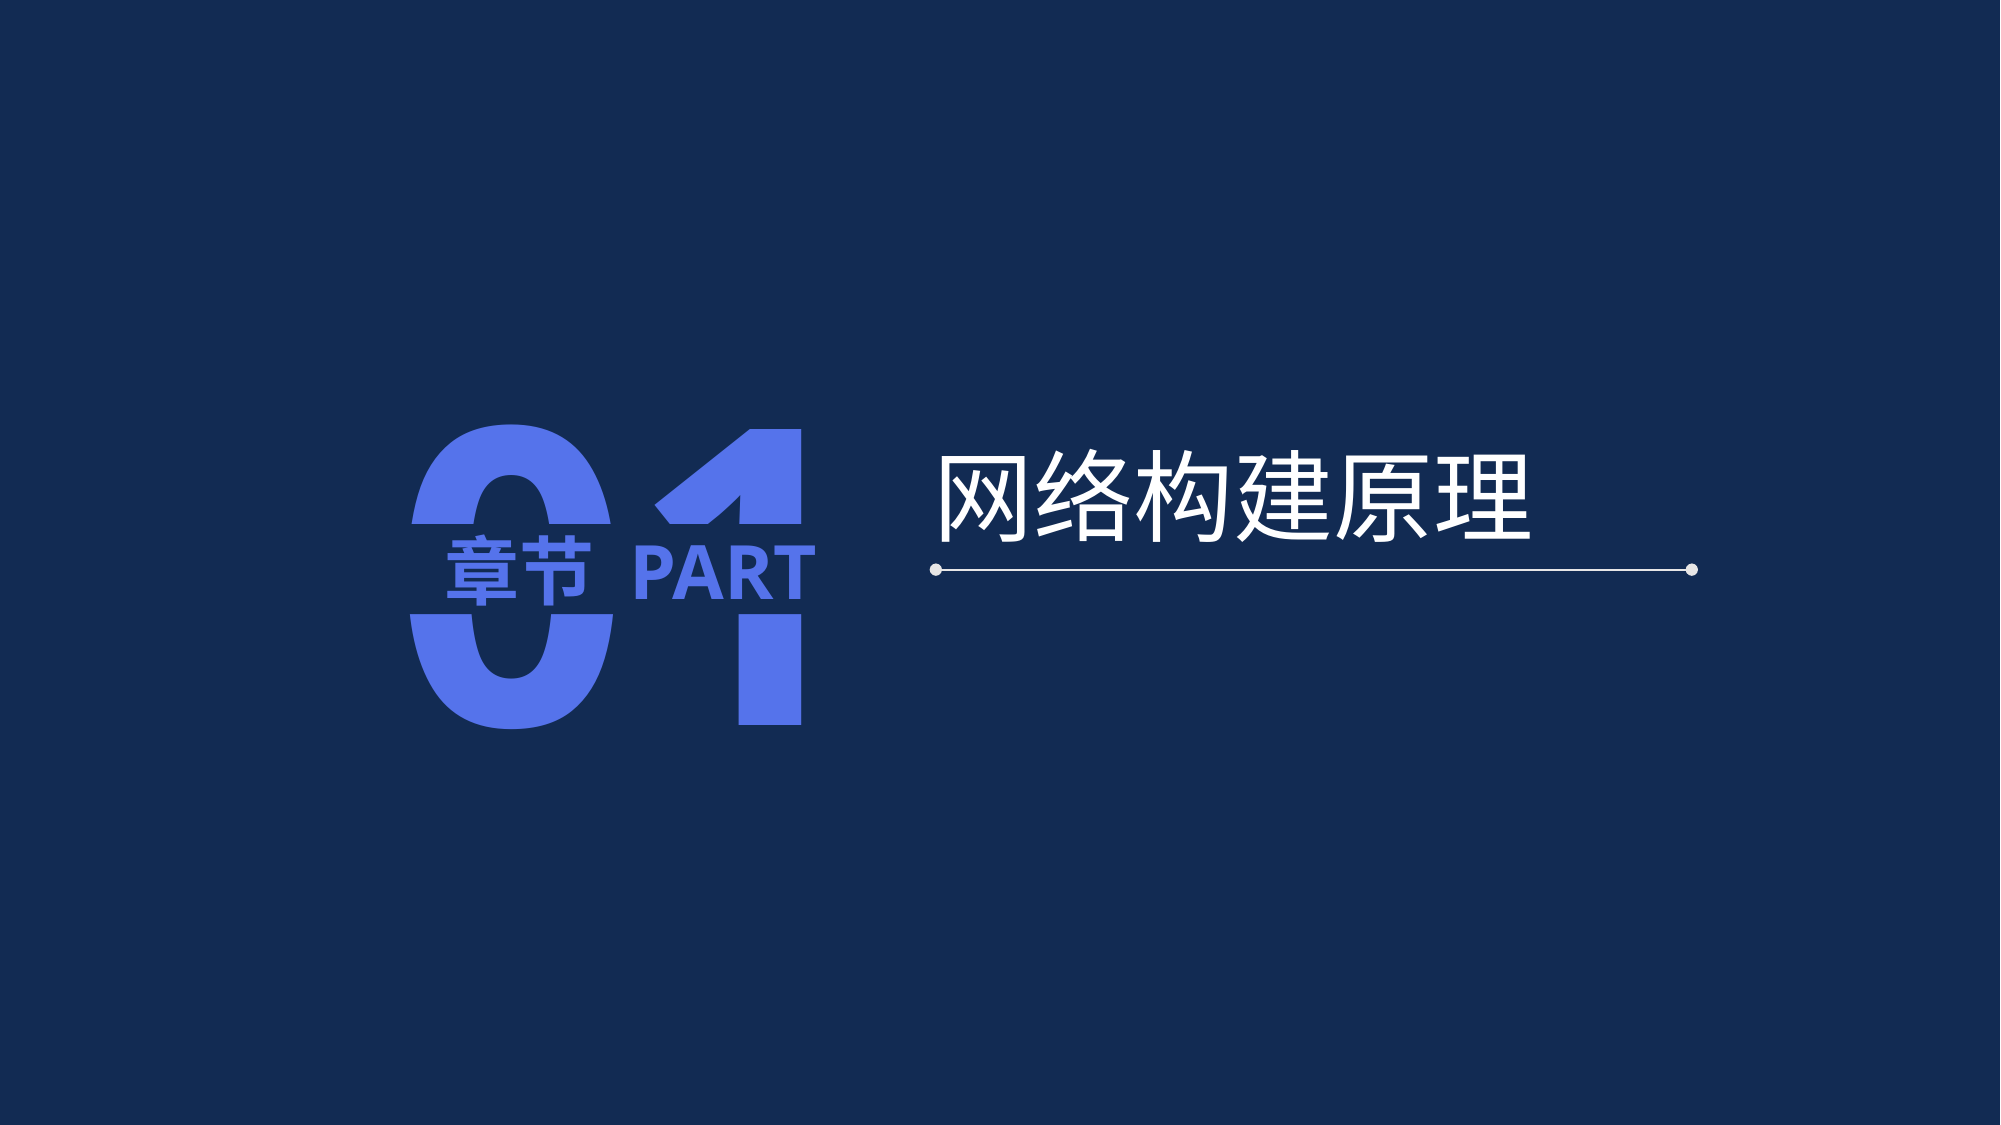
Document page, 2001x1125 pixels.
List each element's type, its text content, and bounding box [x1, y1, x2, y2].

text_box 章节 PART [361, 524, 901, 615]
text_box 01 [286, 311, 976, 809]
text_box 网络构建原理 [933, 434, 1690, 555]
